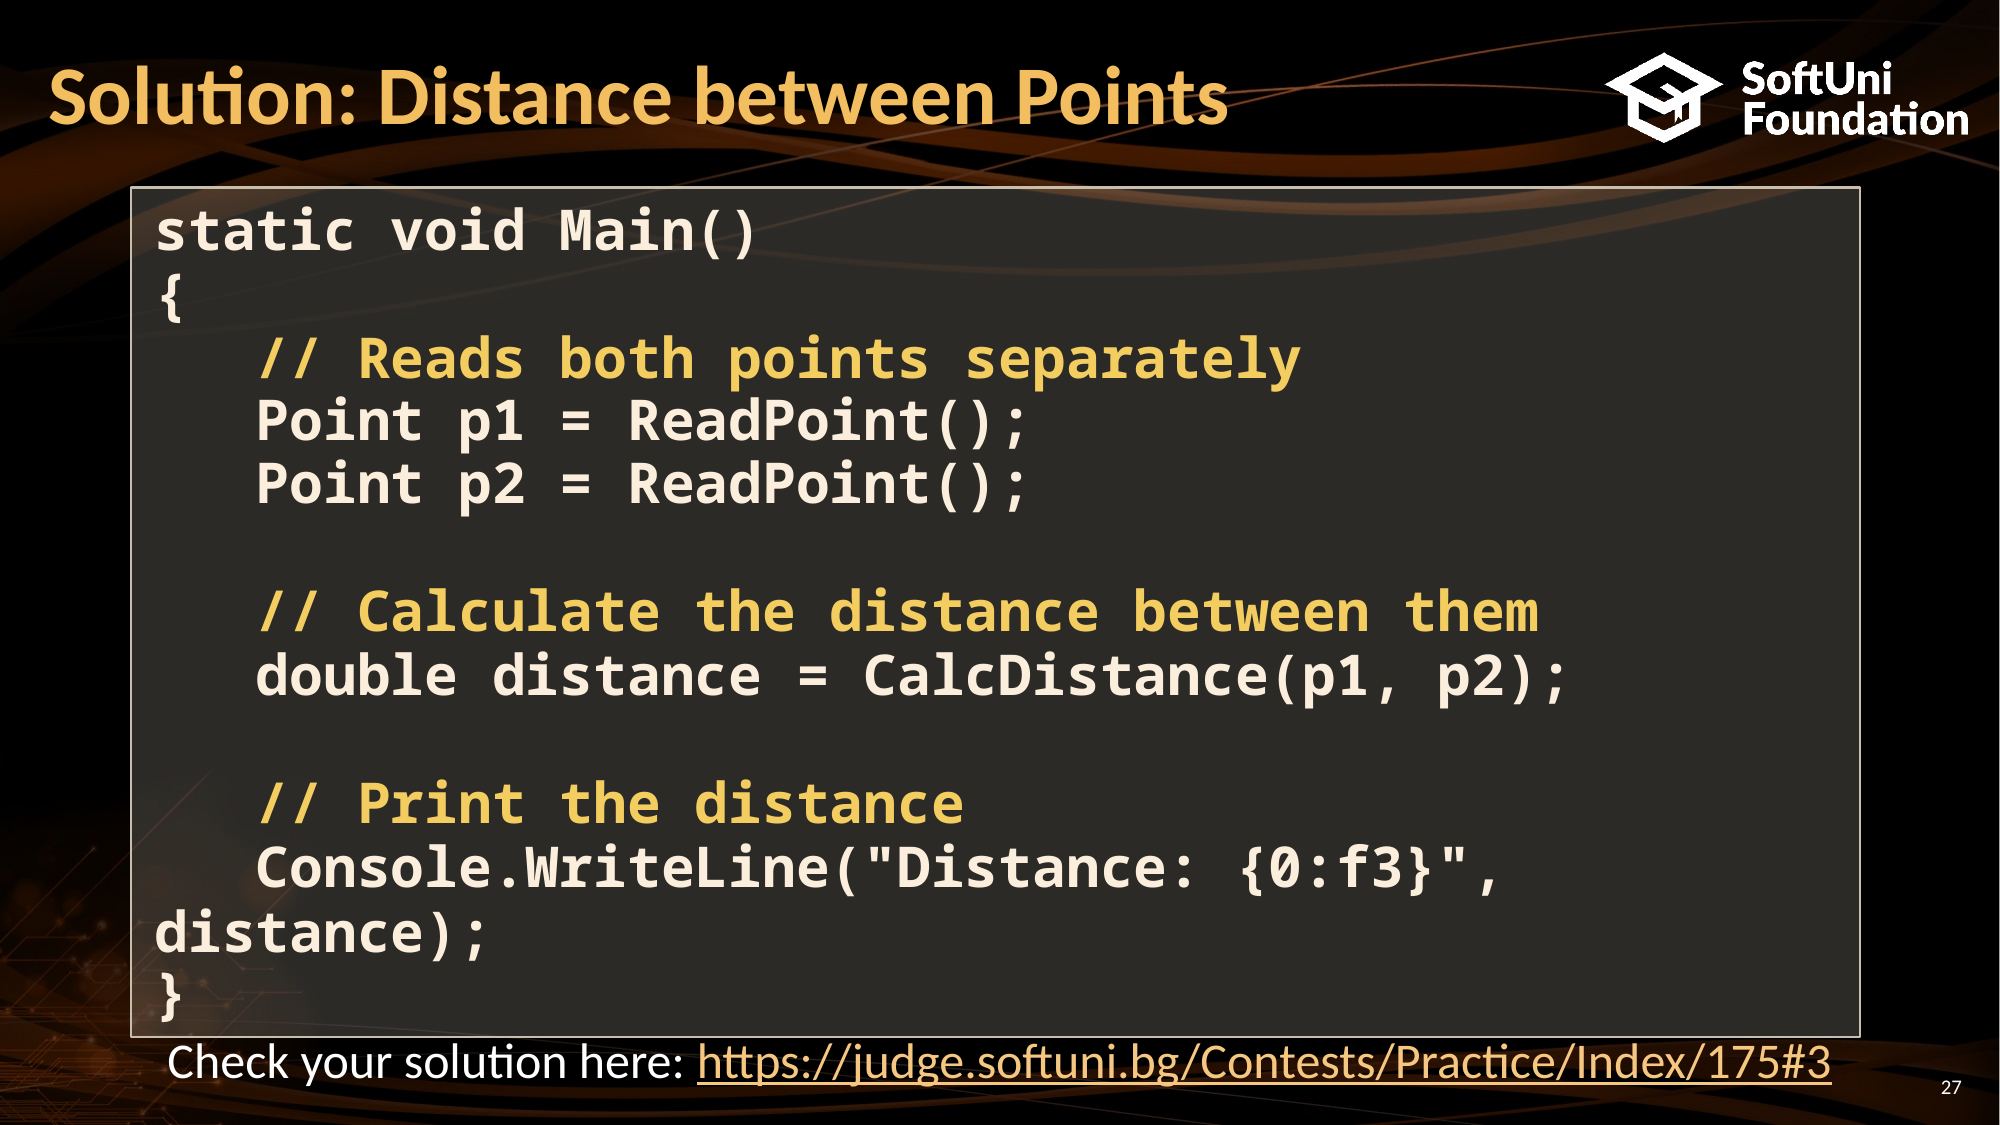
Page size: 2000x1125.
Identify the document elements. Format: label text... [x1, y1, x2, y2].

slide_number 27 [1897, 1070, 1968, 1103]
text_box static void Main() { // Reads both points separately Point p1 = ReadPoint(); Point p2 = ReadPoint(); // Calculate the distance between them double distance = CalcDistance(p1, p2); // Print the distance Console.WriteLine("Distance: {0:f3}", distance); } [130, 187, 1861, 1021]
text_box Check your solution here: https://judge.softuni.bg/Contests/Practice/Index/175#3 [130, 1021, 1869, 1096]
picture [0, 0, 2000, 1125]
title Solution: Distance between Points [30, 6, 1602, 189]
